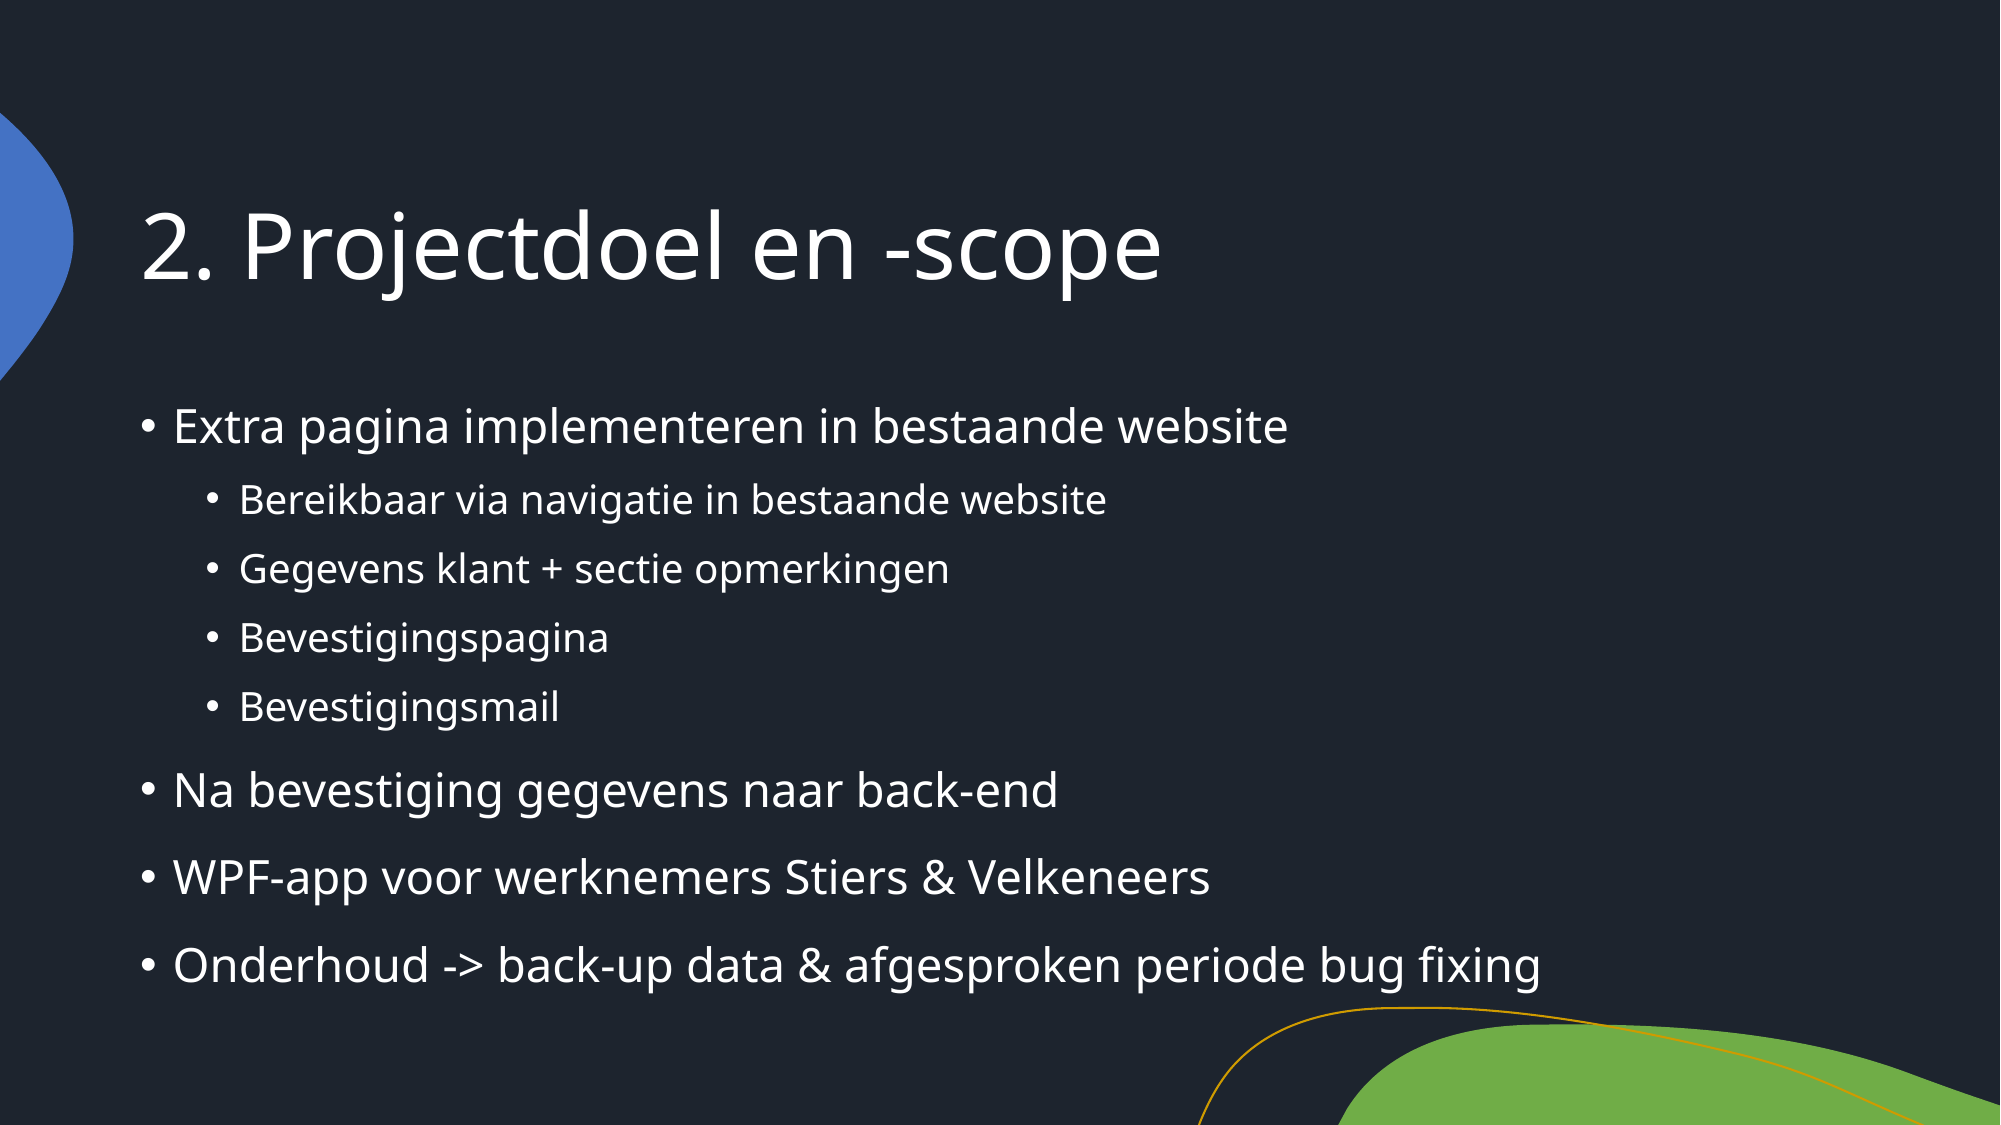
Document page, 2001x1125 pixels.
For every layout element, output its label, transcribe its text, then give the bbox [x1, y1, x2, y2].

list Extra pagina implementeren in bestaande website Bereikbaar via navigatie in bestaande website Gegevens klant + sectie opmerkingen Bevestigingspagina Bevestigingsmail Na bevestiging gegevens naar back-end WPF-app voor werknemers Stiers & Velkeneers Onderhoud -> back-up data & afgesproken periode bug fixing [125, 375, 1875, 1002]
title 2. Projectdoel en -scope [125, 125, 1875, 375]
